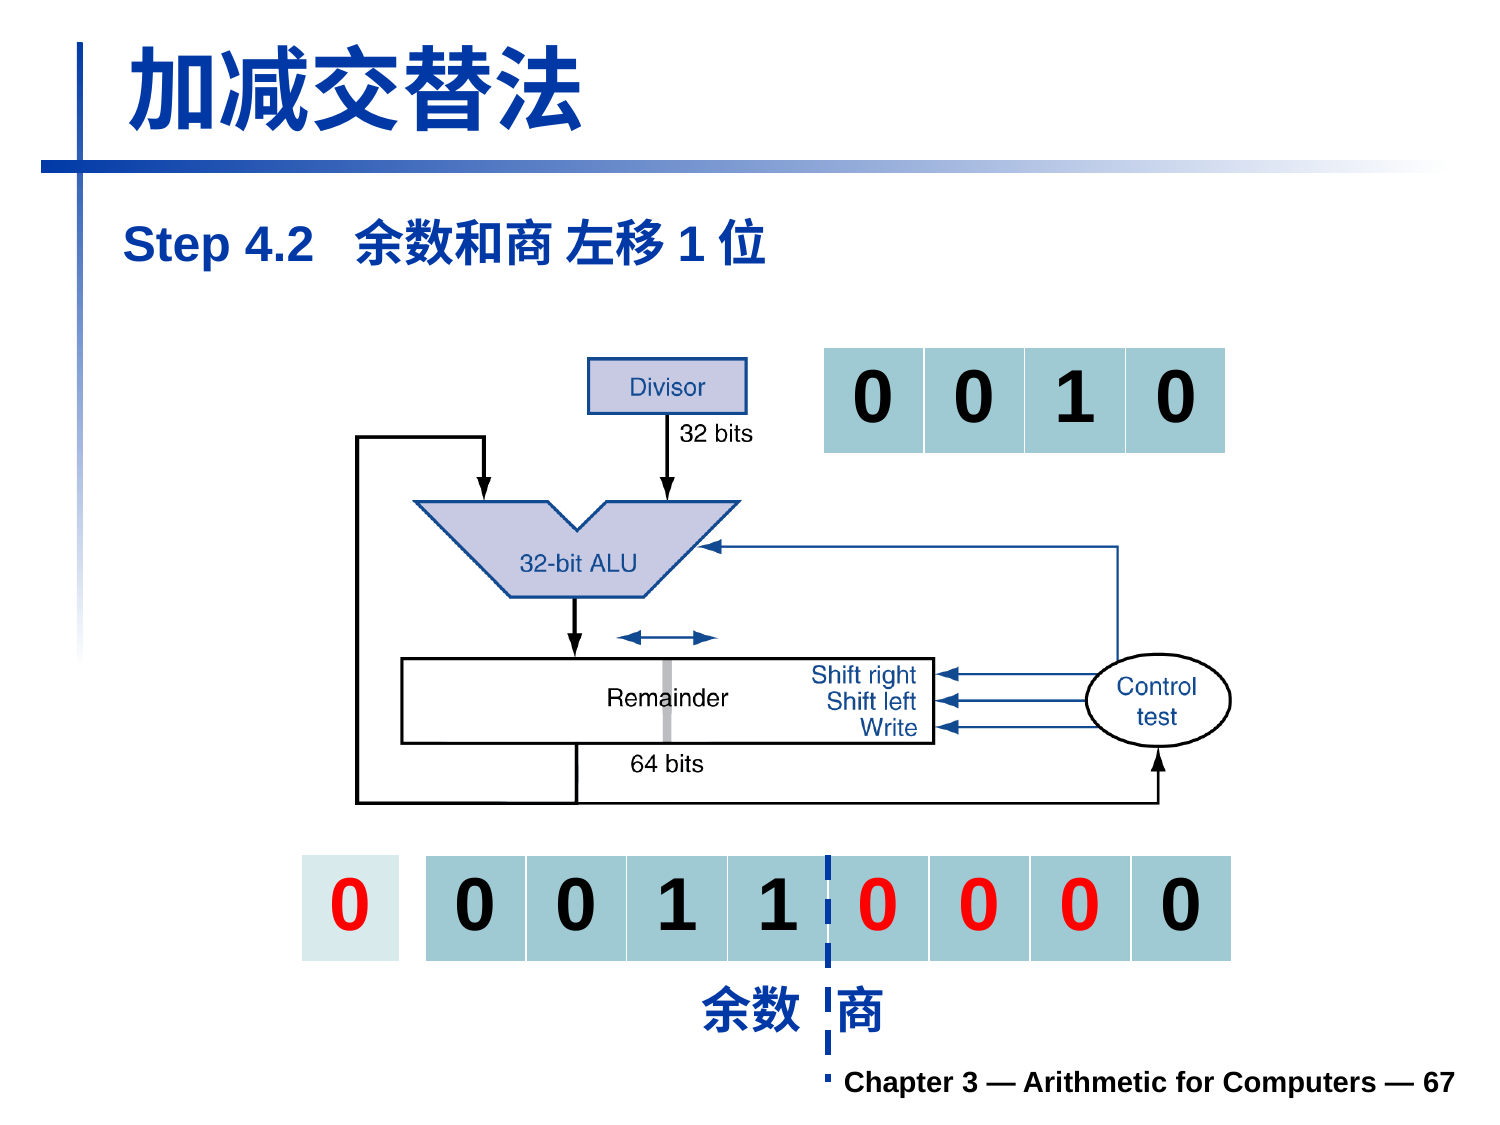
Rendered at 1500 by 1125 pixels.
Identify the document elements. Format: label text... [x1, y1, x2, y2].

text_box Step 4.2 余数和商 左移1位 [107, 204, 1187, 279]
table_header 0 [1132, 856, 1231, 961]
table_header 0 [824, 348, 923, 356]
table_header 0 [302, 855, 399, 961]
picture [355, 357, 1233, 805]
table_header 0 [1126, 348, 1225, 356]
title 加减交替法 [112, 23, 1468, 149]
footer Chapter 3 — Arithmetic for Computers — 67 [277, 1046, 1471, 1106]
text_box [686, 854, 971, 1083]
table_header 1 [627, 856, 683, 961]
table_header 1 [1025, 348, 1125, 356]
table_header 0 [426, 856, 525, 961]
table_header 0 [973, 856, 1029, 961]
table_header 0 [1031, 856, 1130, 961]
table_header 0 [925, 348, 1024, 356]
table_header 0 [527, 856, 626, 961]
